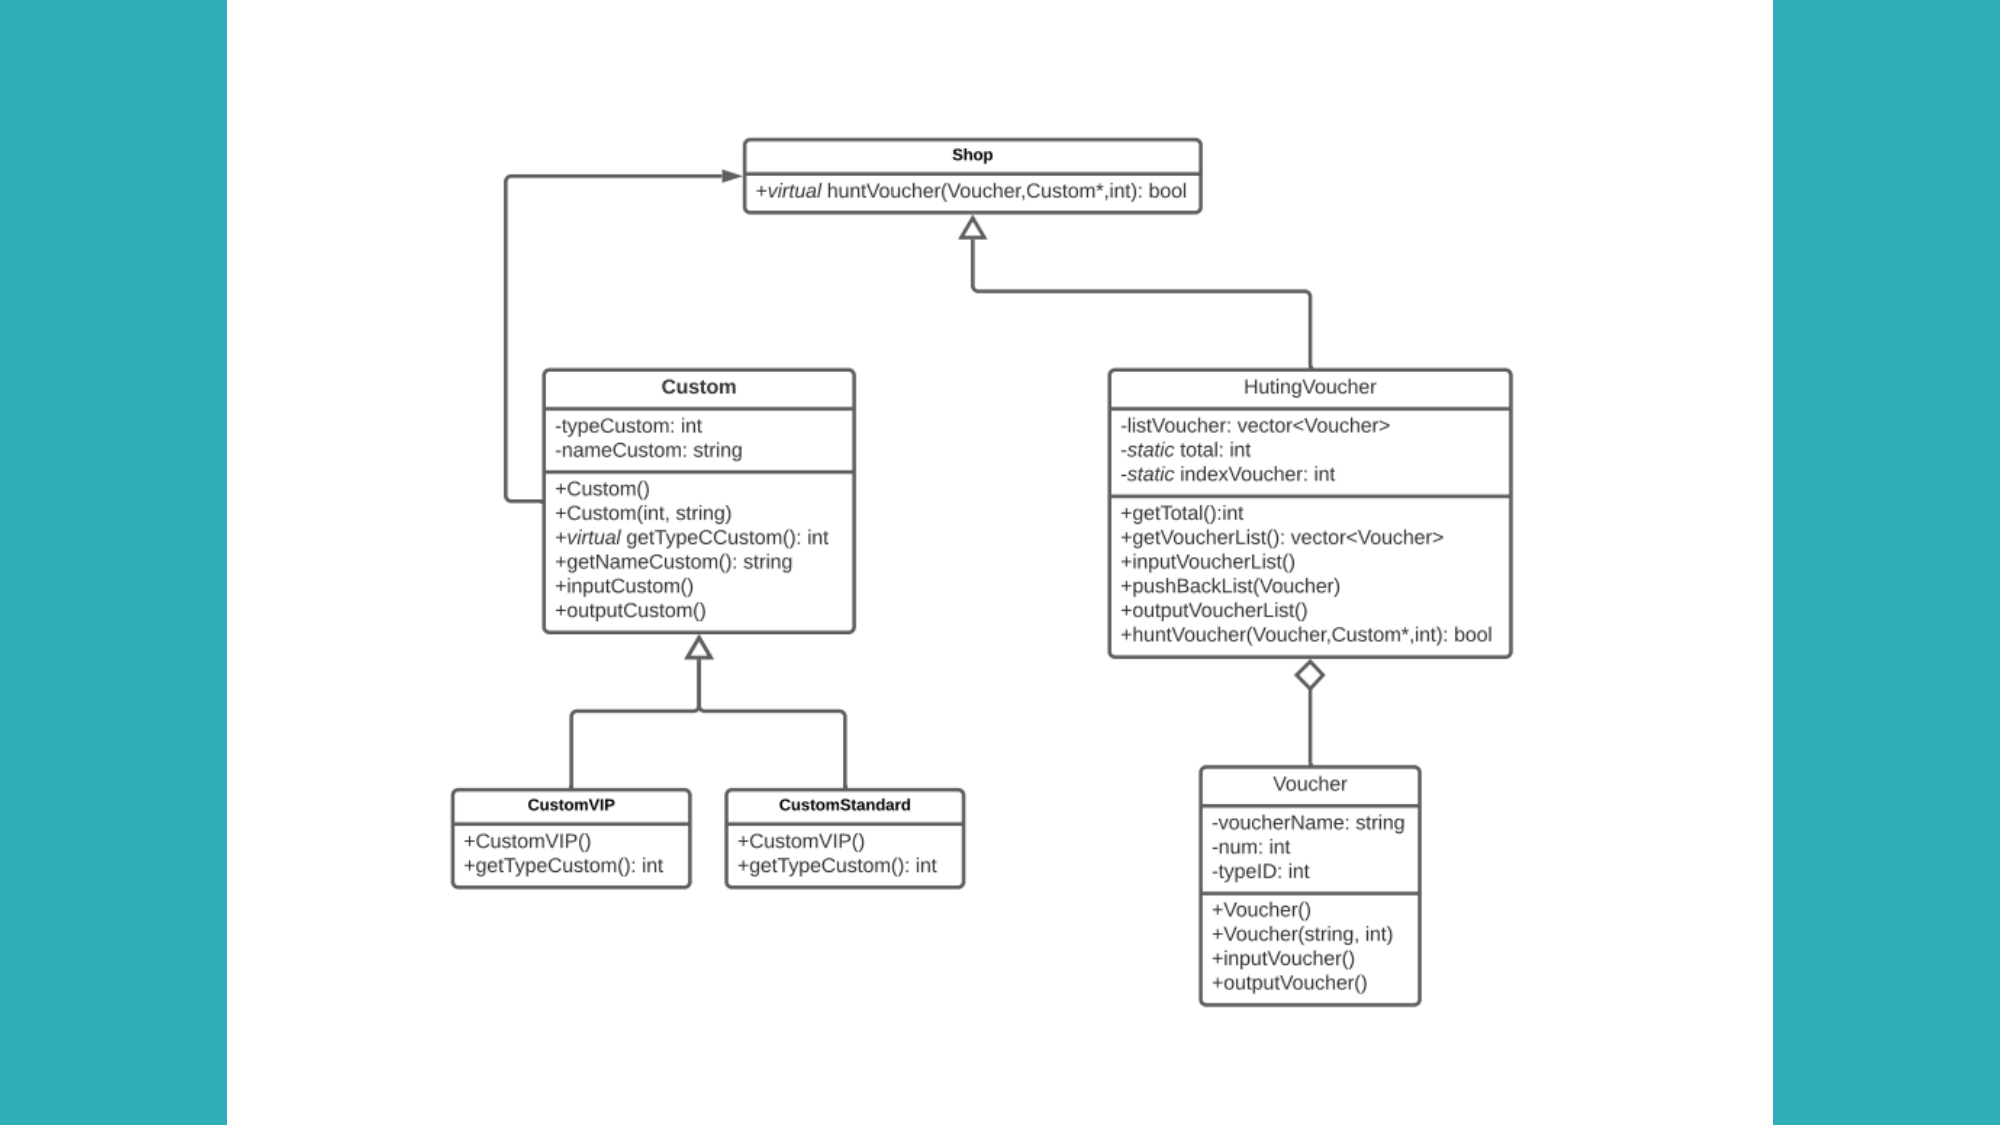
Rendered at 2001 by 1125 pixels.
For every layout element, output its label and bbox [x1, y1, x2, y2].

picture [227, 0, 1773, 1125]
